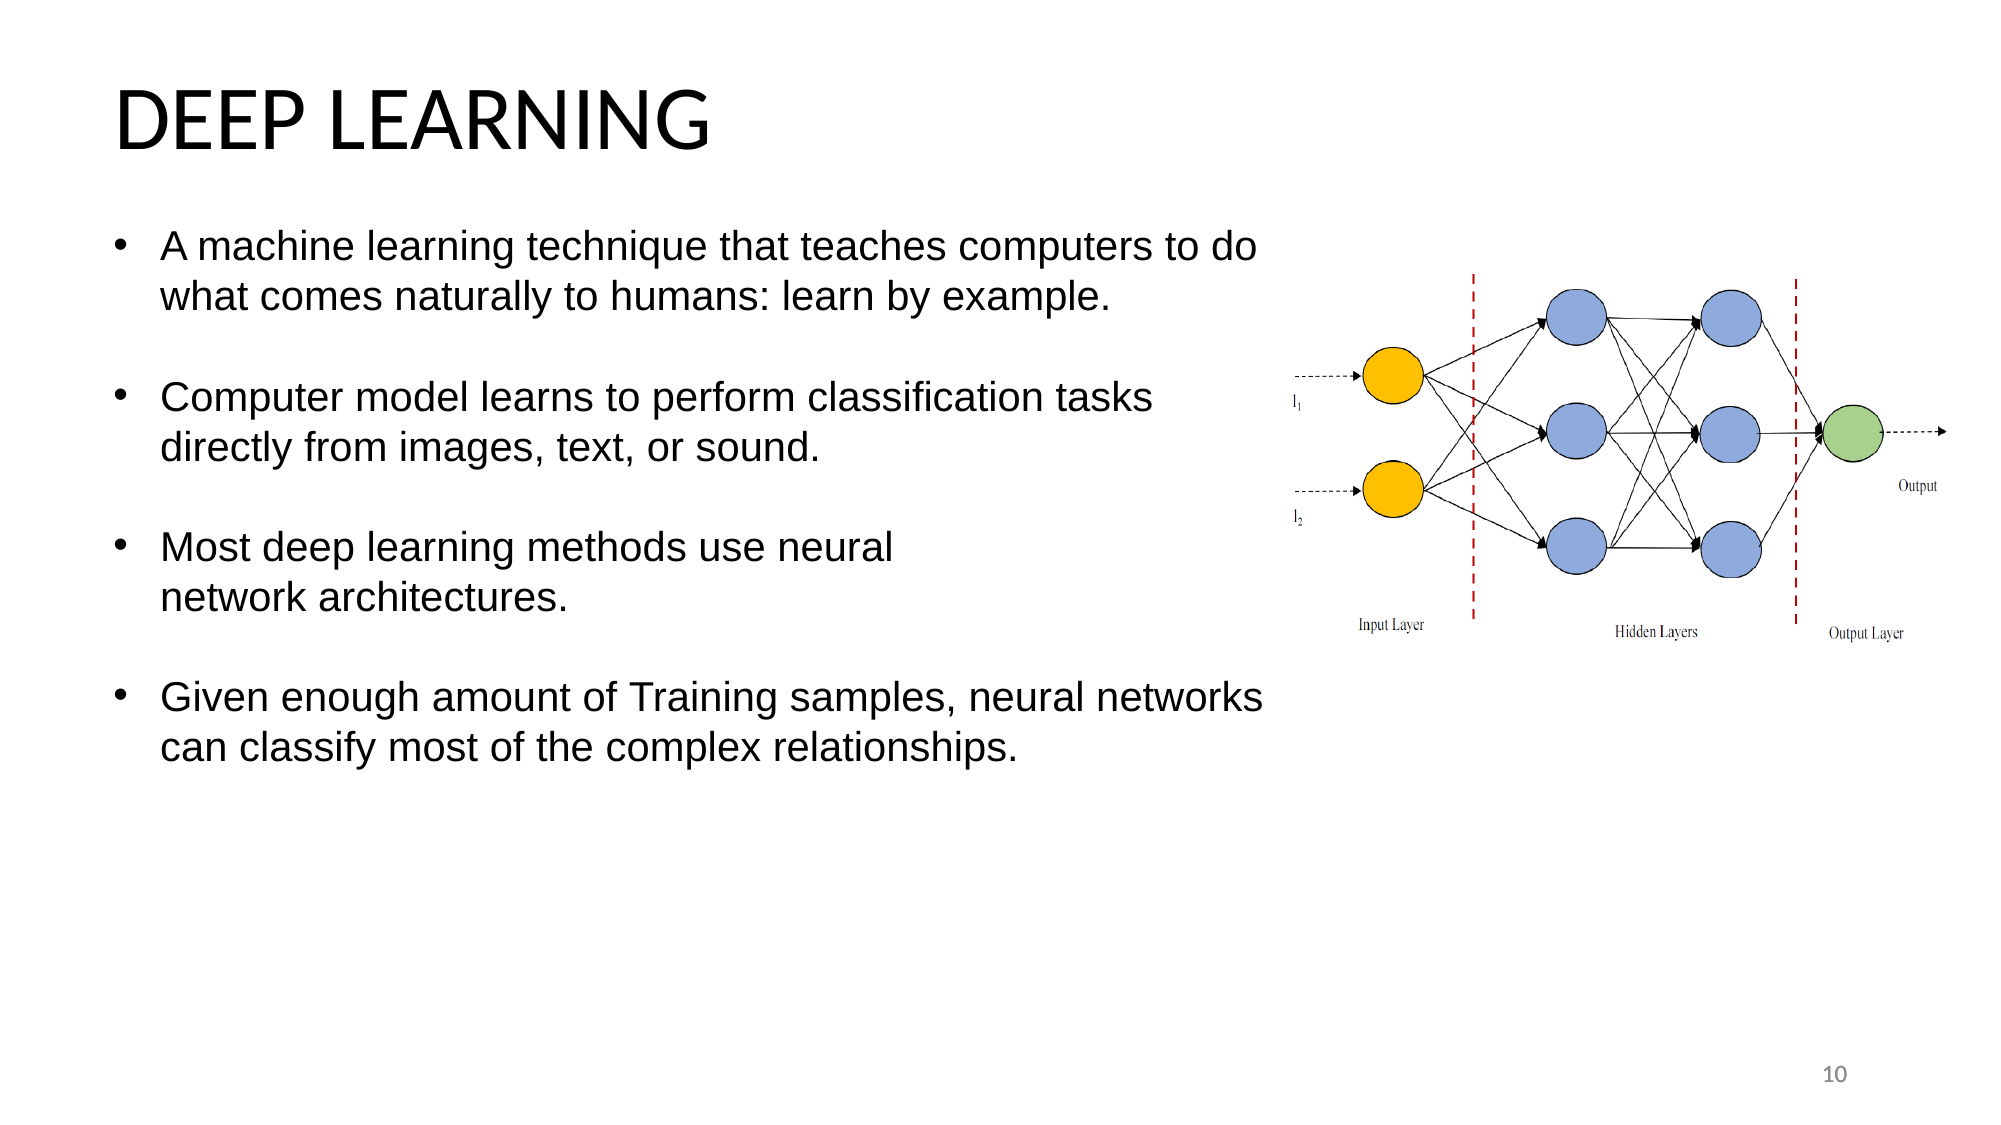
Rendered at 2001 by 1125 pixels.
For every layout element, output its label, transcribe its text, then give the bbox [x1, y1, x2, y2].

slide_number 10 [1412, 1042, 1863, 1103]
text_box A machine learning technique that teaches computers to do what comes naturally to humans: learn by example. Computer model learns to perform classification tasks directly from images, text, or sound. Most deep learning methods use neural network architectures. Given enough amount of Training samples, neural networks can classify most of the complex relationships. [98, 161, 1293, 877]
text_box DEEP LEARNING [99, 11, 1825, 229]
picture [1285, 242, 1957, 655]
